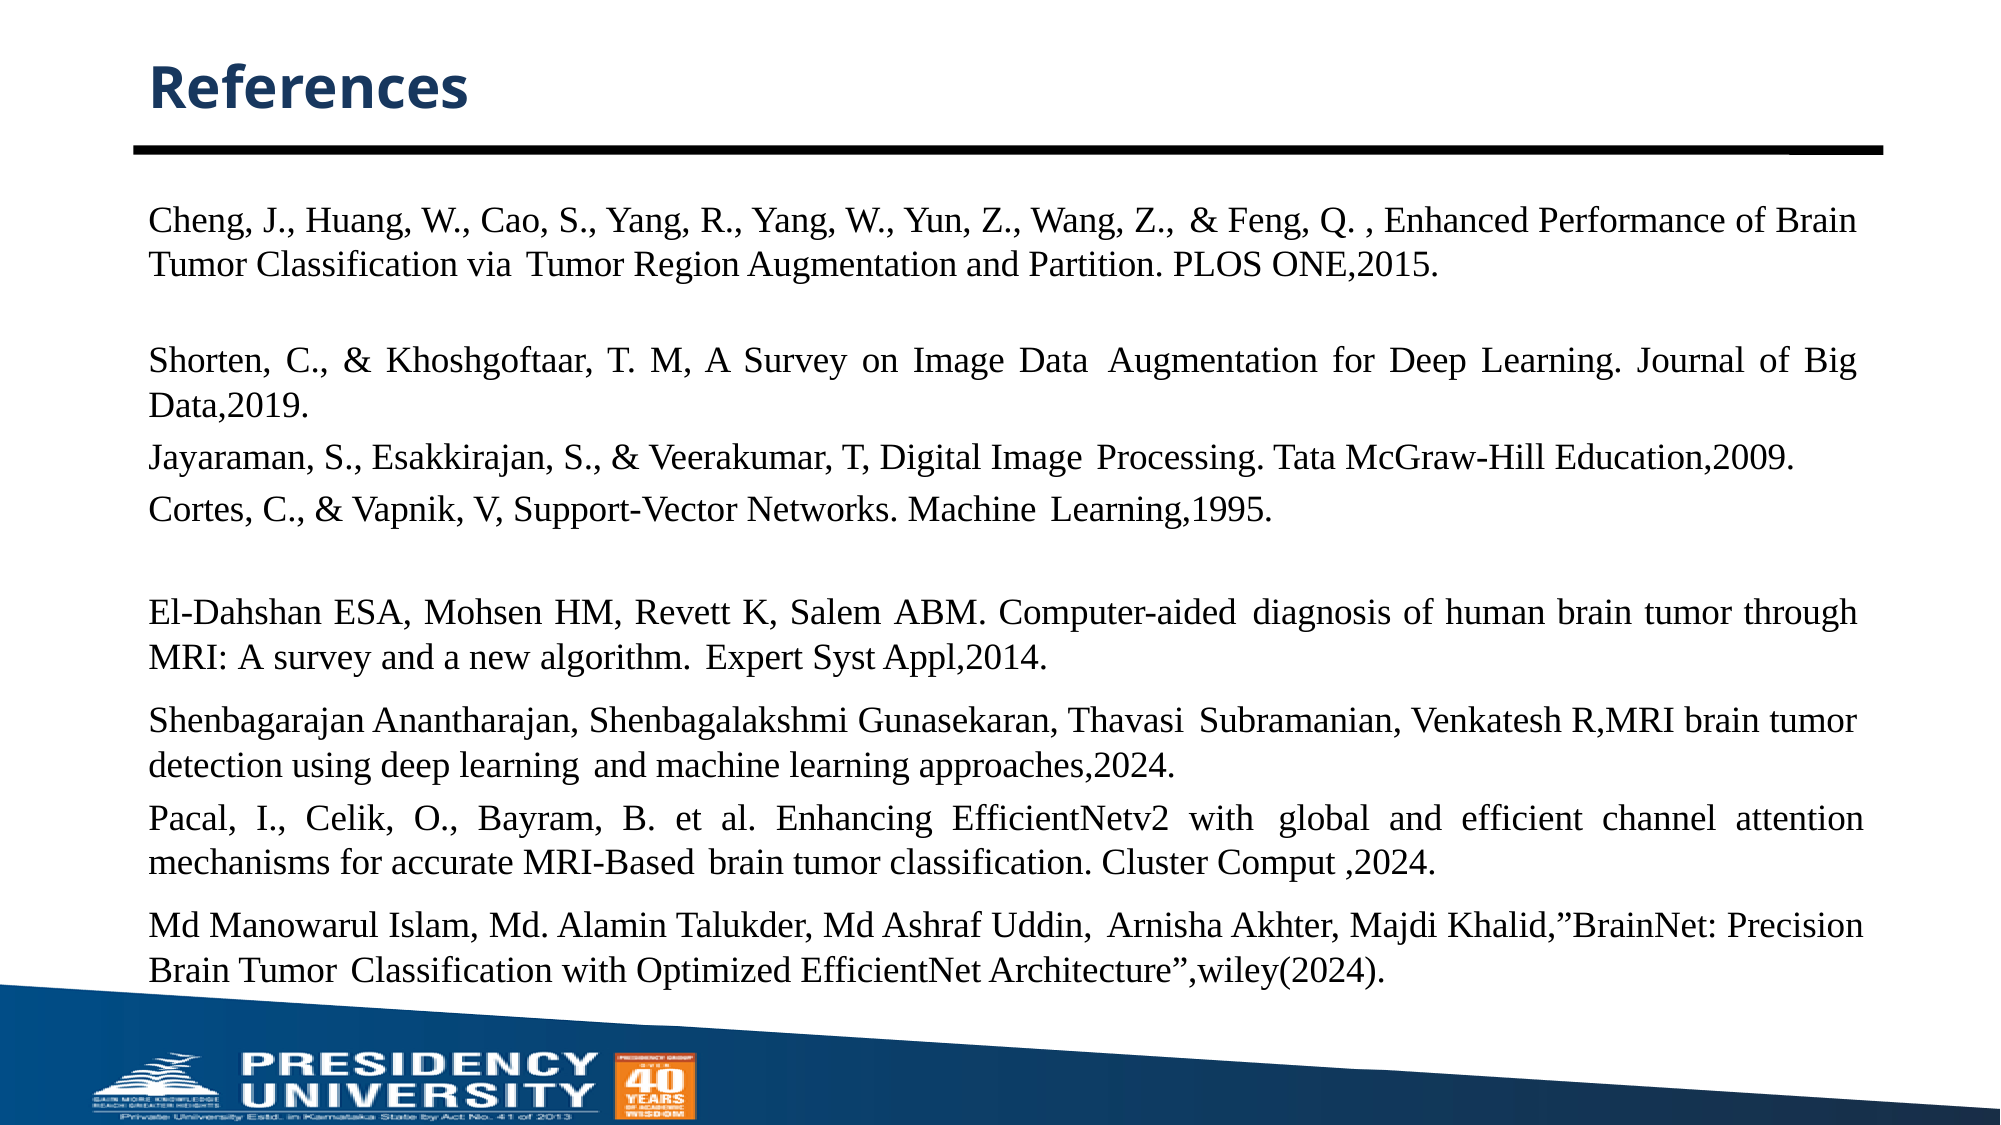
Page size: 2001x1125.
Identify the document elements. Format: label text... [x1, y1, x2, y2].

picture [0, 982, 2000, 1125]
title References [133, 45, 1884, 125]
list Cheng, J., Huang, W., Cao, S., Yang, R., Yang, W., Yun, Z., Wang, Z., & Feng, Q. , Enhanced Performance of Brain Tumor Classification via Tumor Region Augmentation and Partition. PLOS ONE,2015. Shorten, C., & Khoshgoftaar, T. M, A Survey on Image Data Augmentation for Deep Learning. Journal of Big Data,2019. Jayaraman, S., Esakkirajan, S., & Veerakumar, T, Digital Image Processing. Tata McGraw-Hill Education,2009. Cortes, C., & Vapnik, V, Support-Vector Networks. Machine Learning,1995. El-Dahshan ESA, Mohsen HM, Revett K, Salem ABM. Computer-aided diagnosis of human brain tumor through MRI: A survey and a new algorithm. Expert Syst Appl,2014. Shenbagarajan Anantharajan, Shenbagalakshmi Gunasekaran, Thavasi Subramanian, Venkatesh R,MRI brain tumor detection using deep learning and machine learning approaches,2024. Pacal, I., Celik, O., Bayram, B. et al. Enhancing EfficientNetv2 with global and efficient channel attention mechanisms for accurate MRI-Based brain tumor classification. Cluster Comput ,2024. Md Manowarul Islam, Md. Alamin Talukder, Md Ashraf Uddin, Arnisha Akhter, Majdi Khalid,”BrainNet: Precision Brain Tumor Classification with Optimized EfficientNet Architecture”,wiley(2024). [133, 187, 1884, 1000]
